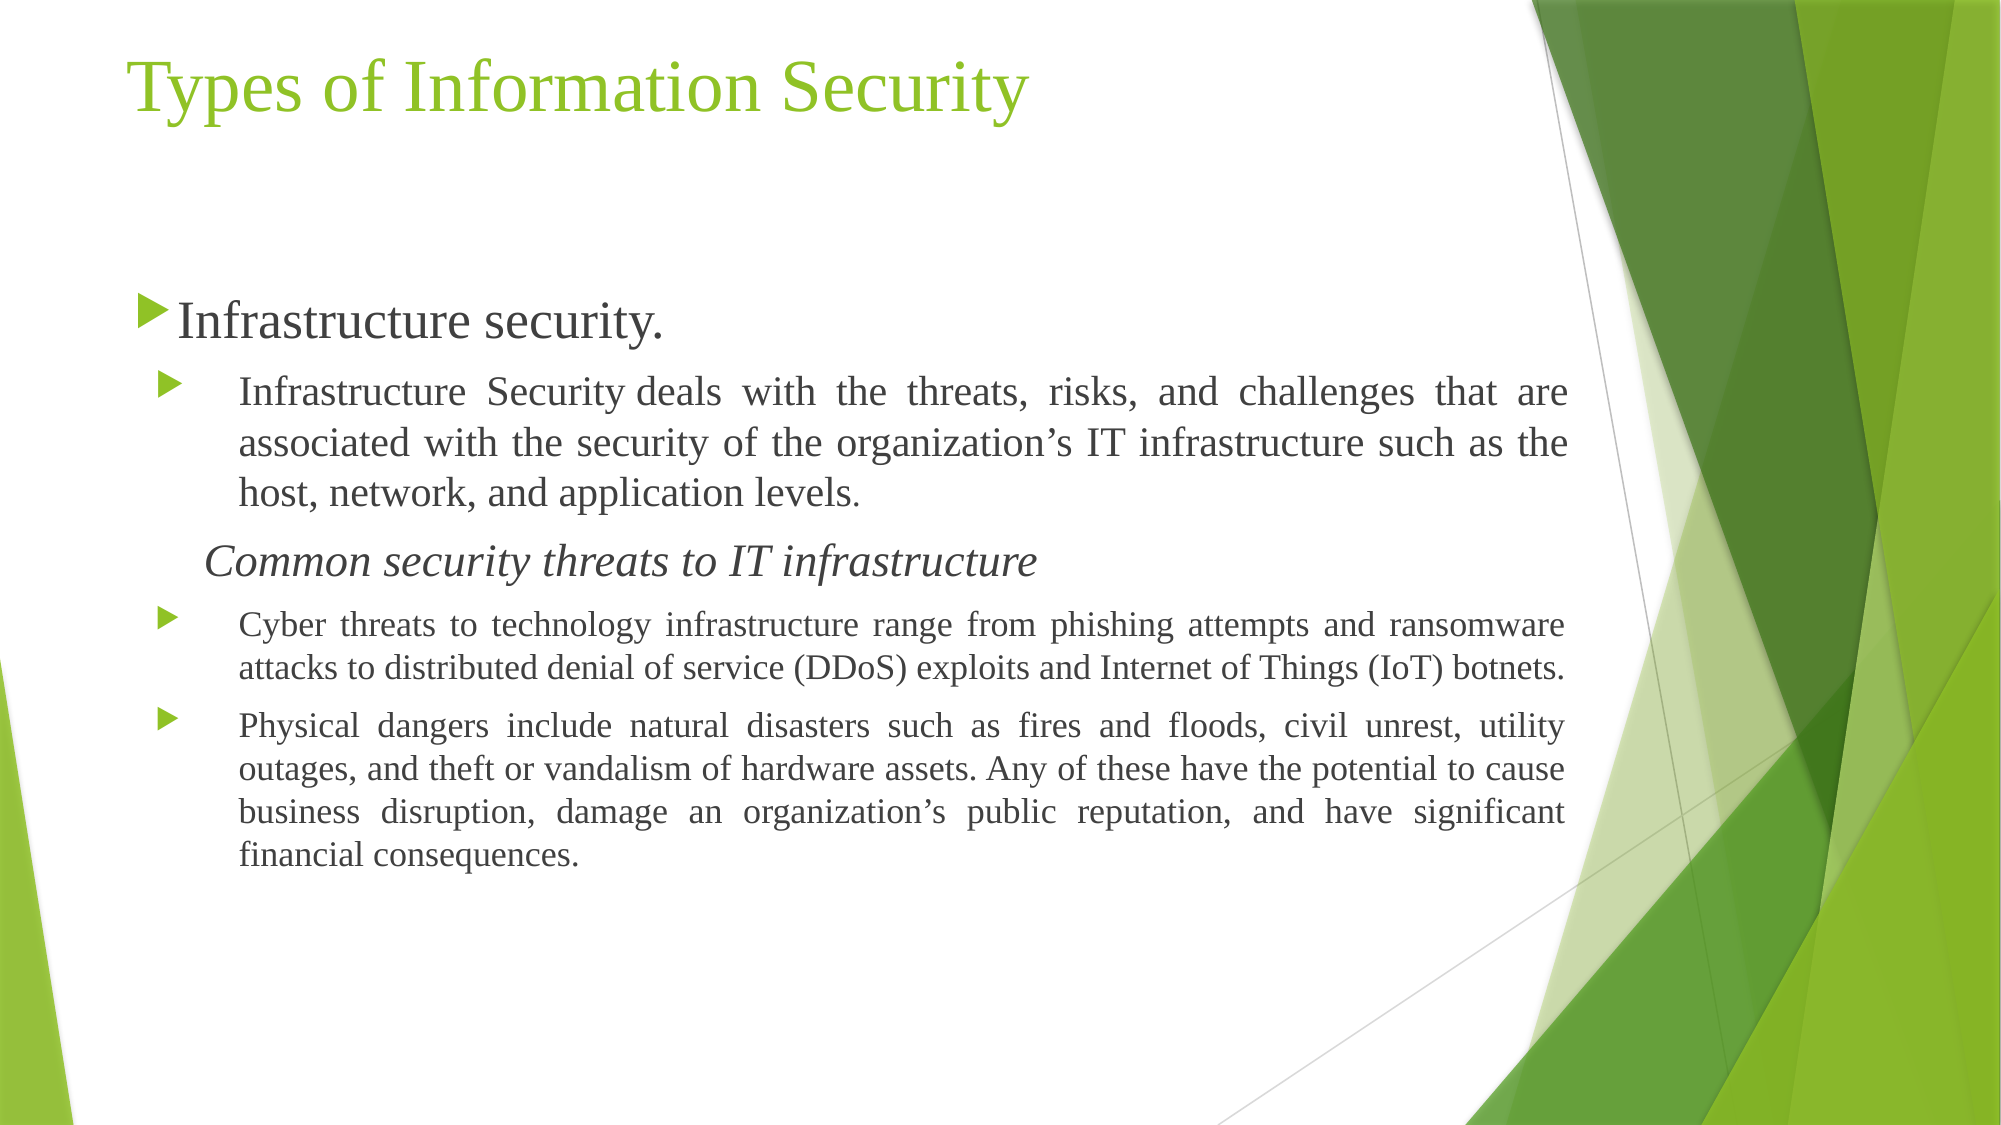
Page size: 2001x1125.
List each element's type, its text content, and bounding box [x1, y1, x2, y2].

list Infrastructure security. Infrastructure Security deals with the threats, risks, and challenges that are associated with the security of the organization’s IT infrastructure such as the host, network, and application levels. Common security threats to IT infrastructure Cyber threats to technology infrastructure range from phishing attempts and ransomware attacks to distributed denial of service (DDoS) exploits and Internet of Things (IoT) botnets. Physical dangers include natural disasters such as fires and floods, civil unrest, utility outages, and theft or vandalism of hardware assets. Any of these have the potential to cause business disruption, damage an organization’s public reputation, and have significant financial consequences. [49, 276, 1583, 914]
title Types of Information Security [111, 29, 1522, 246]
